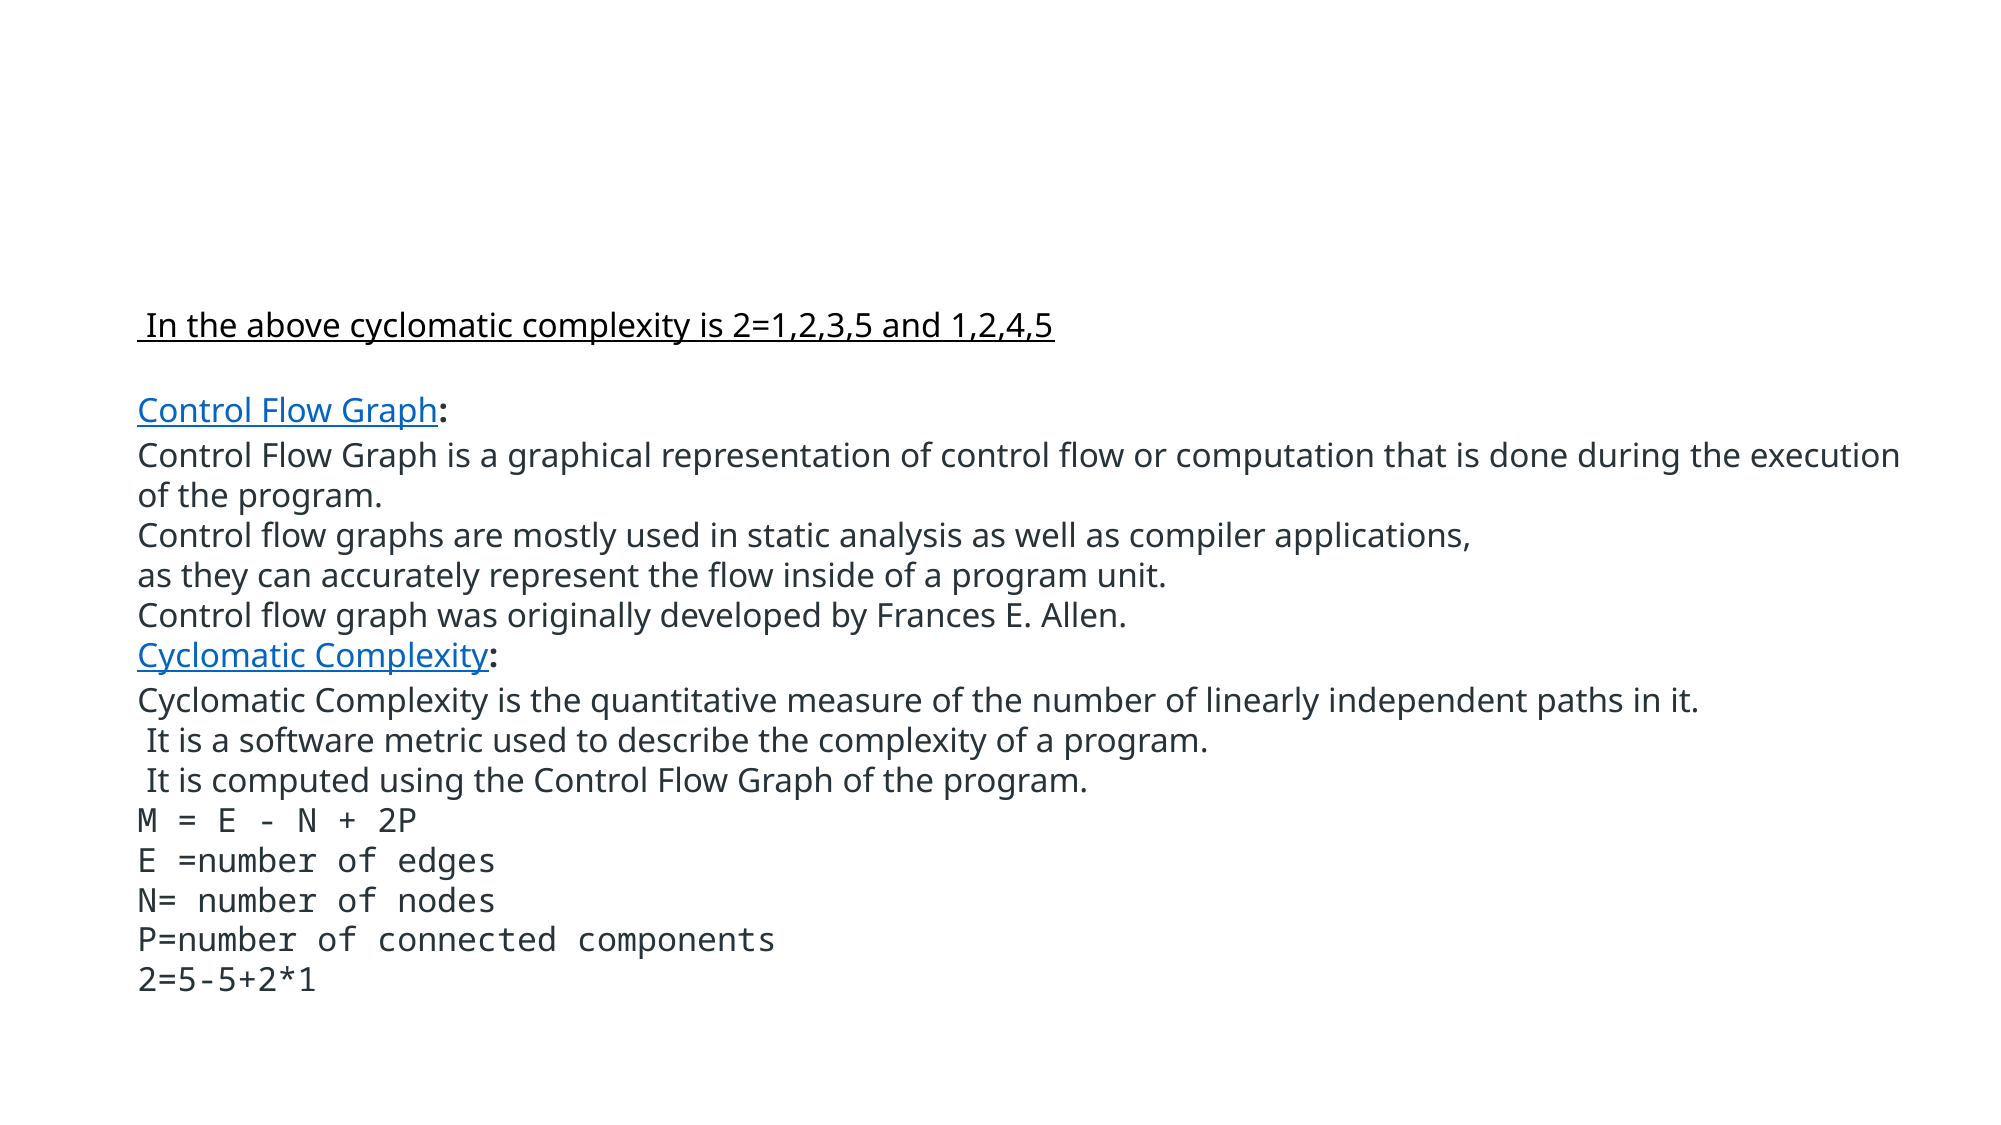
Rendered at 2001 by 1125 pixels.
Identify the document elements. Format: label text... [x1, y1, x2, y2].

list In the above cyclomatic complexity is 2=1,2,3,5 and 1,2,4,5 Control Flow Graph: Control Flow Graph is a graphical representation of control flow or computation that is done during the execution of the program. Control flow graphs are mostly used in static analysis as well as compiler applications, as they can accurately represent the flow inside of a program unit. Control flow graph was originally developed by Frances E. Allen. Cyclomatic Complexity: Cyclomatic Complexity is the quantitative measure of the number of linearly independent paths in it. It is a software metric used to describe the complexity of a program. It is computed using the Control Flow Graph of the program. M = E - N + 2P E =number of edges N= number of nodes P=number of connected components 2=5-5+2*1 [137, 303, 1913, 1009]
